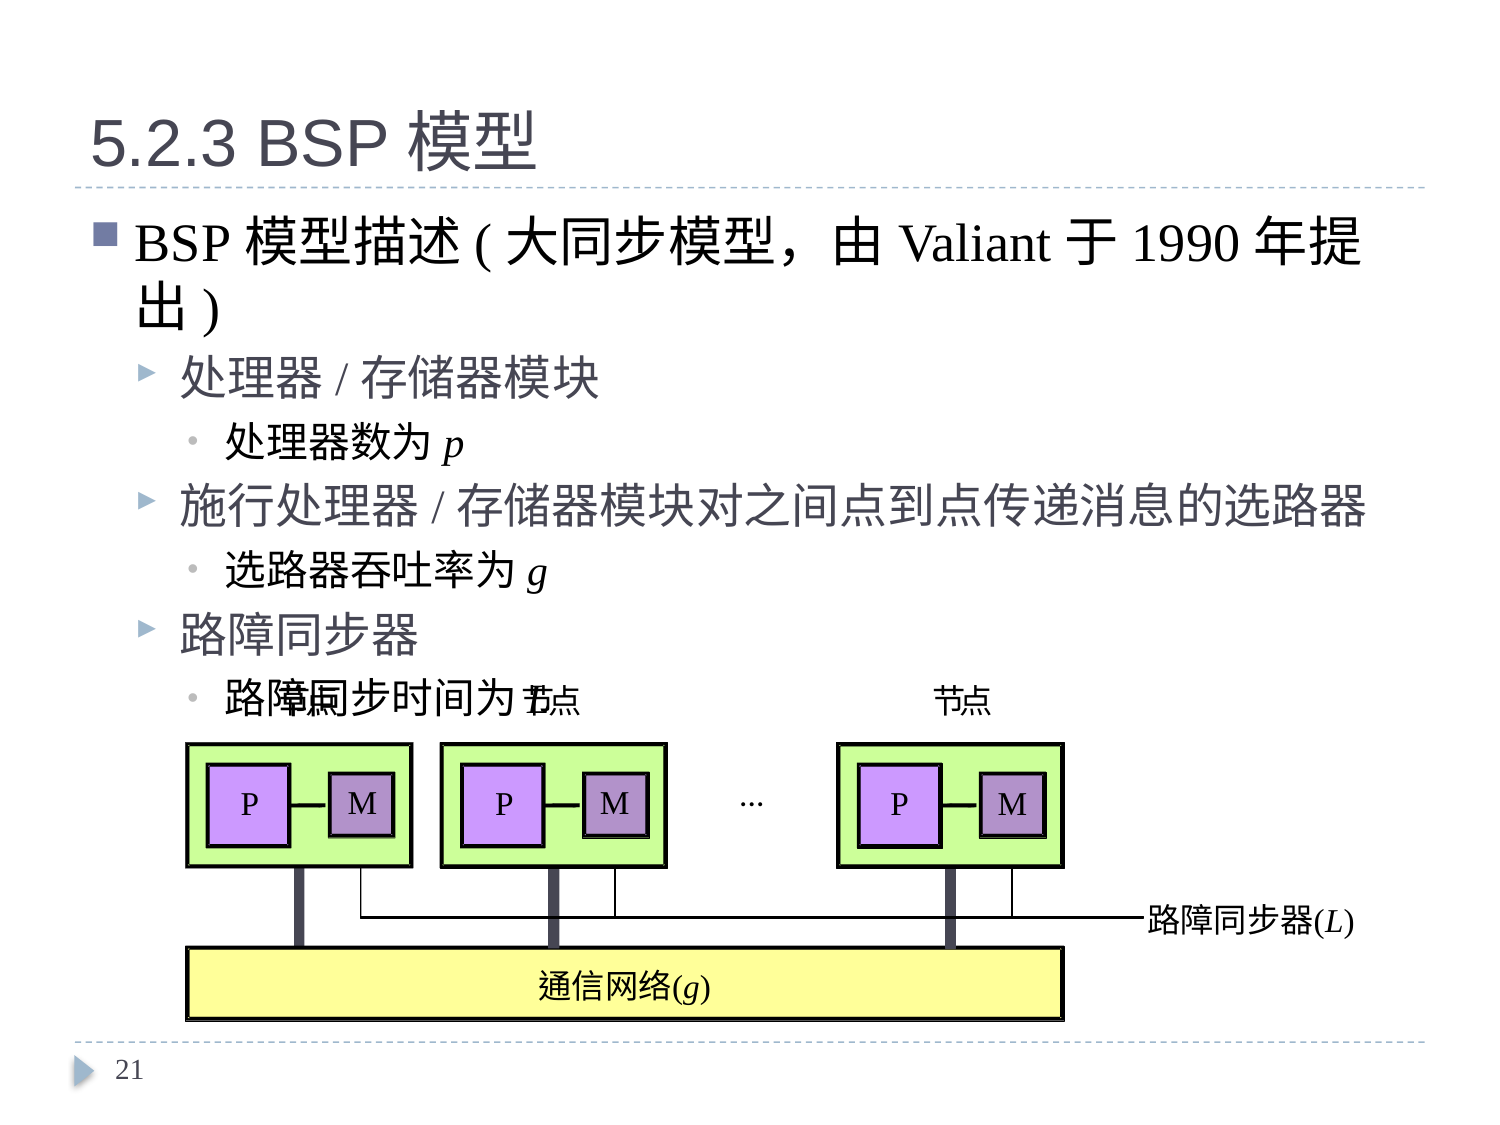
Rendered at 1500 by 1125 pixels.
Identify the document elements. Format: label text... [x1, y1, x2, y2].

list BSP模型描述(大同步模型，由Valiant于1990年提出) 处理器/存储器模块 处理器数为p 施行处理器/存储器模块对之间点到点传递消息的选路器 选路器吞吐率为g 路障同步器 路障同步时间为L [74, 199, 1426, 1011]
title 5.2.3 BSP模型 [74, 24, 1426, 188]
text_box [182, 677, 1362, 1024]
slide_number 21 [100, 1042, 426, 1103]
